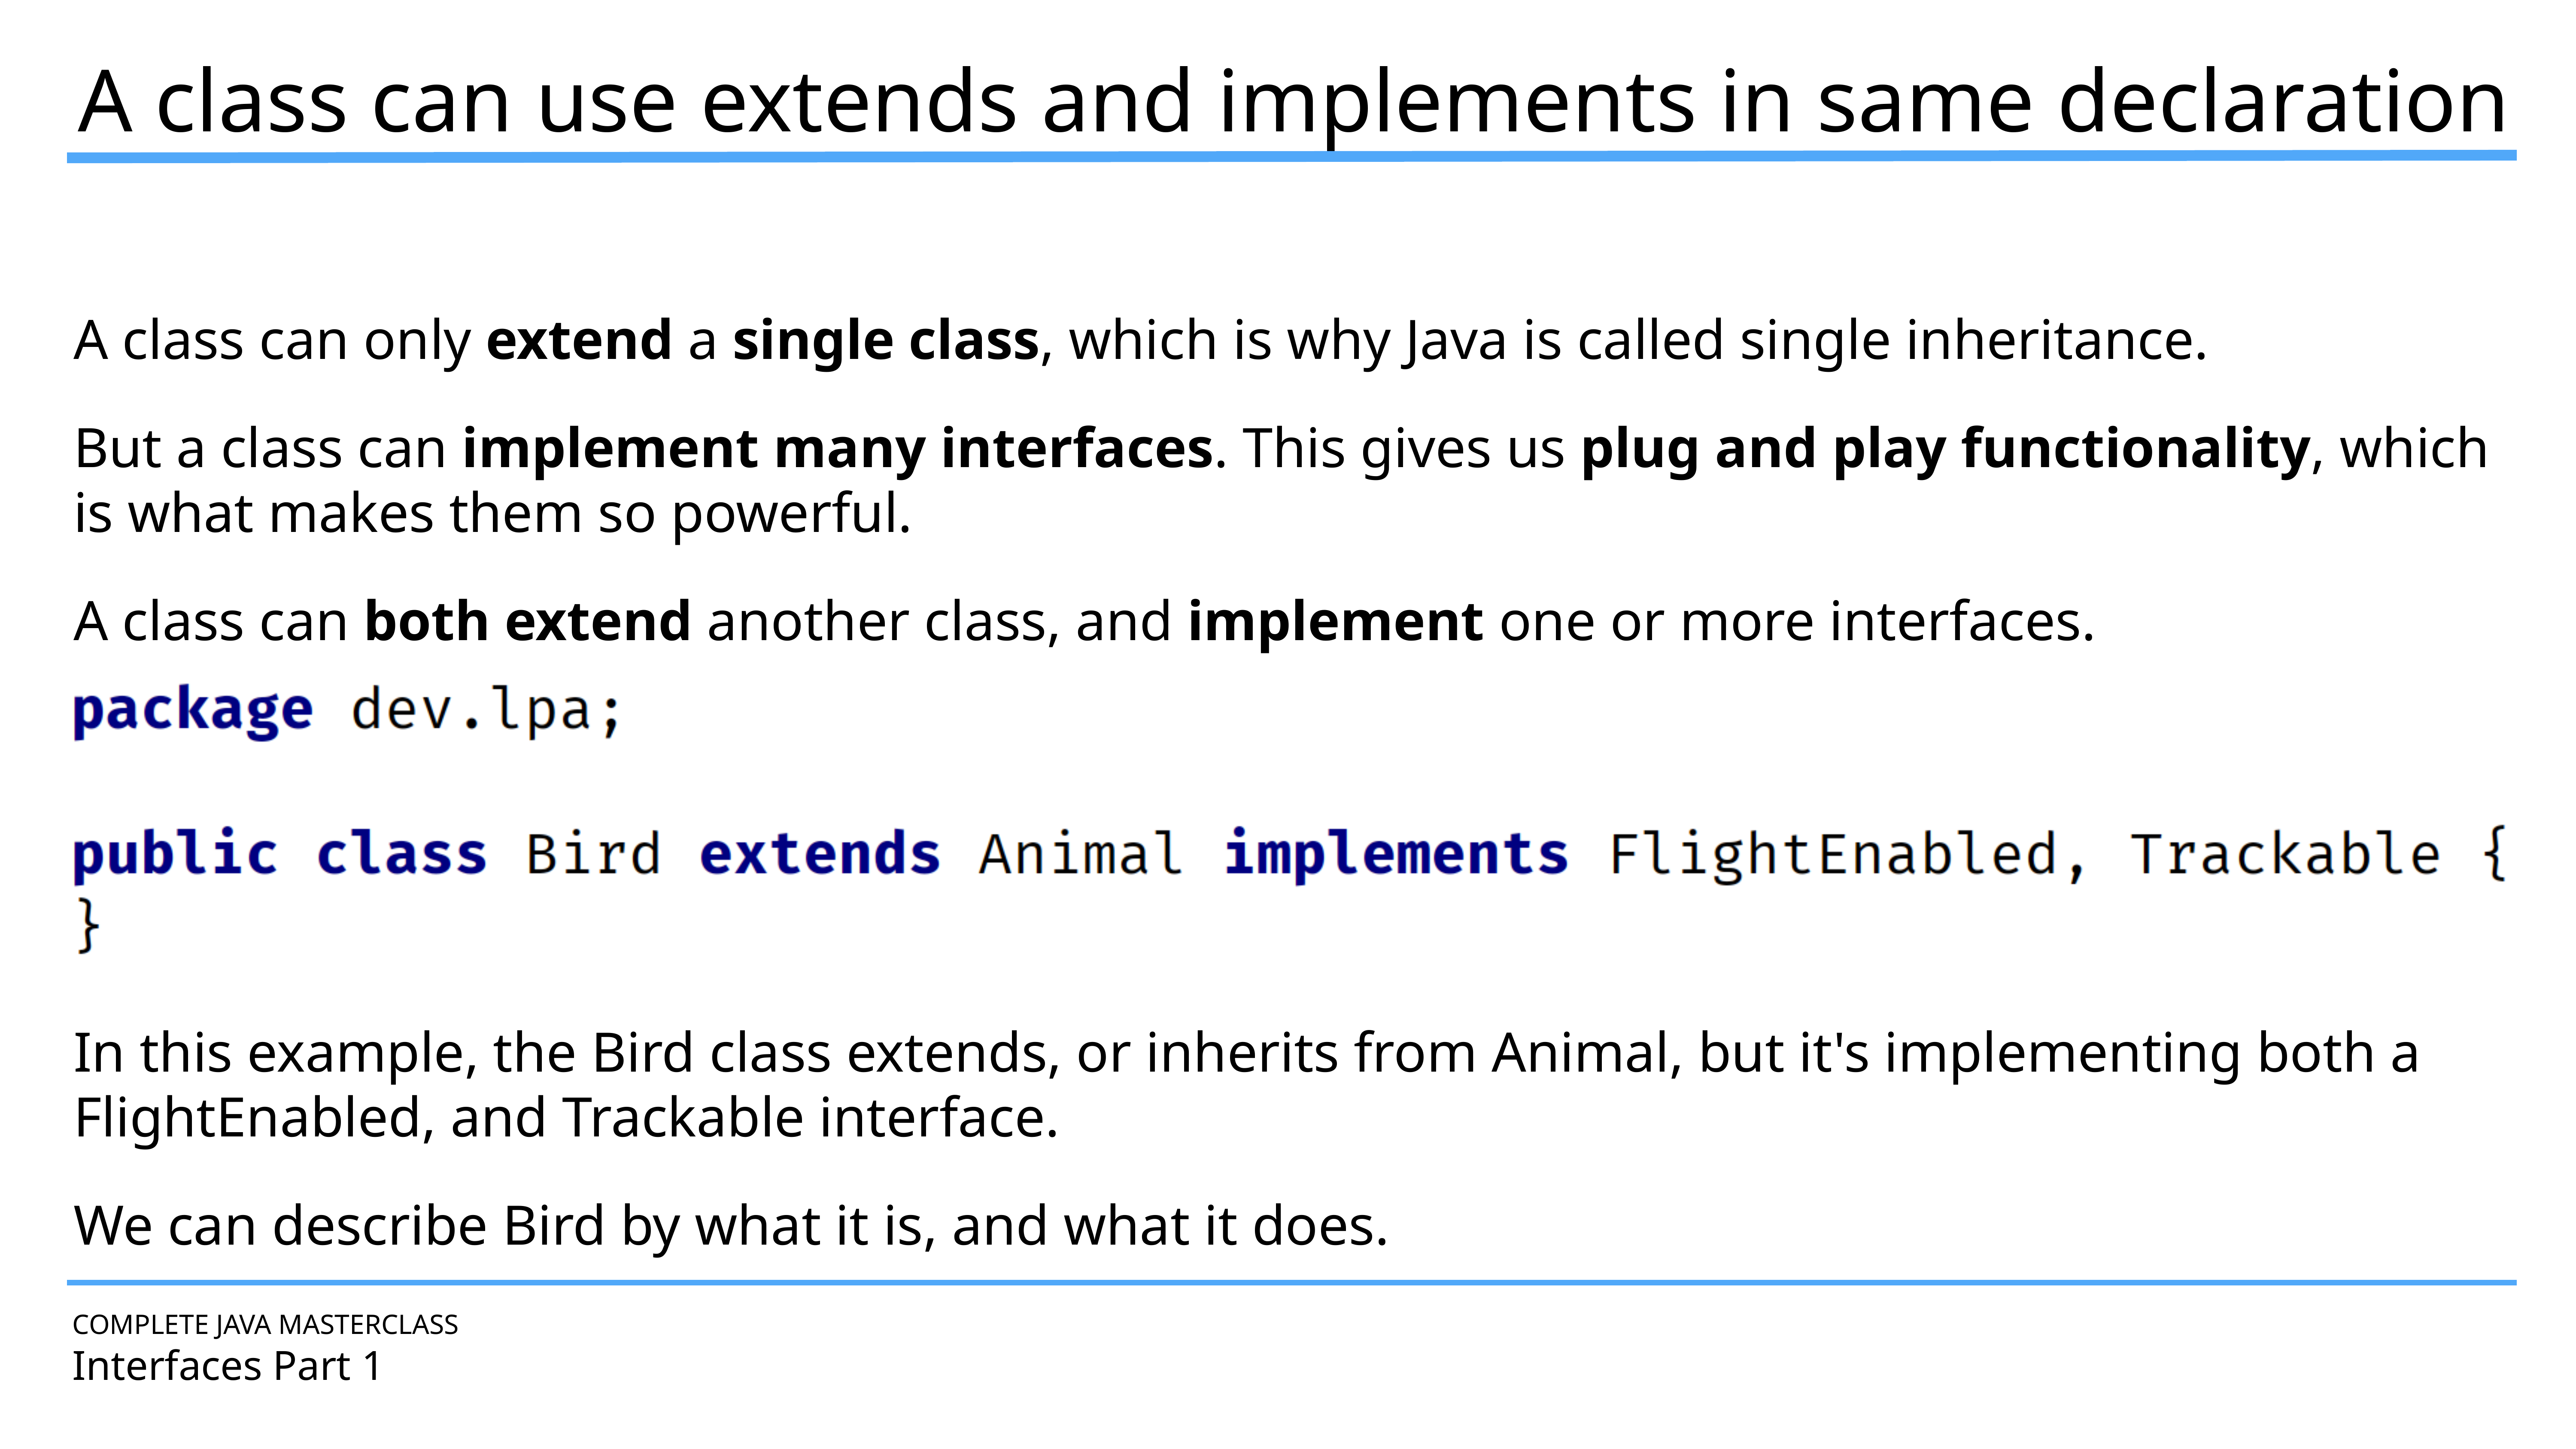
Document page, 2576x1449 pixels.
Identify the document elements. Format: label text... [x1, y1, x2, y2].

picture [67, 677, 2512, 965]
text_box COMPLETE JAVA MASTERCLASS Interfaces Part 1 [67, 1302, 1195, 1394]
text_box A class can only extend a single class, which is why Java is called single inheritance. But a class can implement many interfaces. This gives us plug and play functionality, which is what makes them so powerful. A class can both extend another class, and implement one or more interfaces. In this example, the Bird class extends, or inherits from Animal, but it's implementing both a FlightEnabled, and Trackable interface. We can describe Bird by what it is, and what it does. [67, 301, 2517, 1263]
text_box A class can use extends and implements in same declaration [72, 40, 2516, 154]
